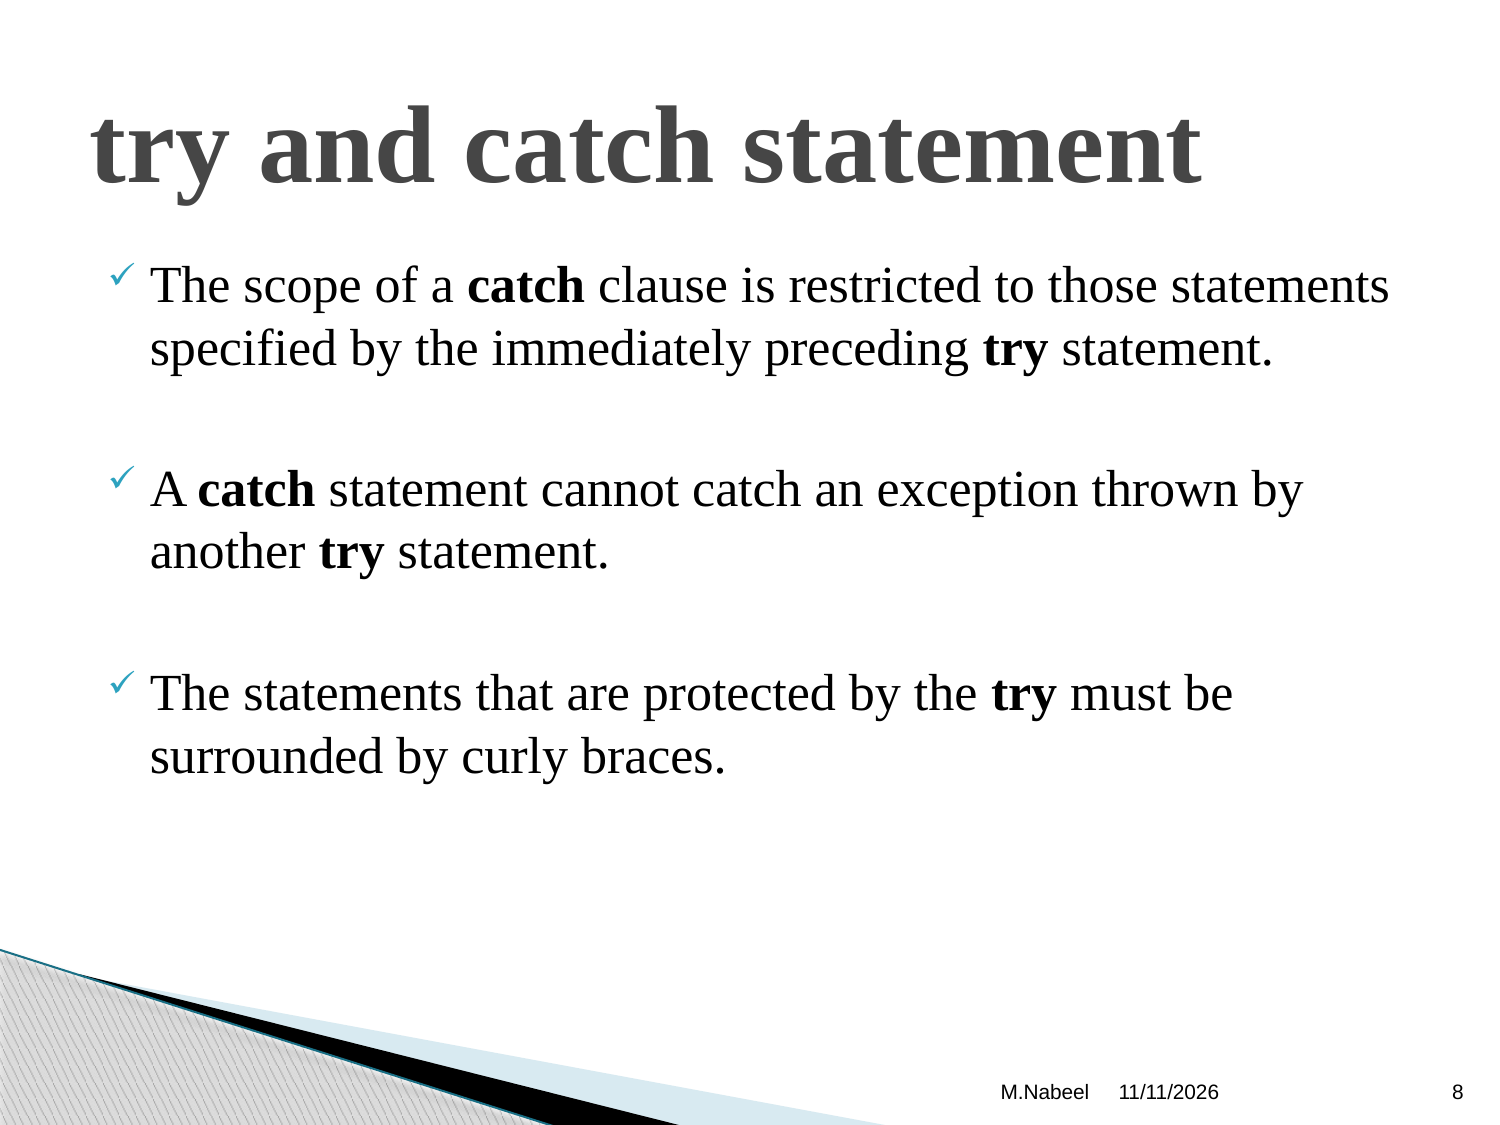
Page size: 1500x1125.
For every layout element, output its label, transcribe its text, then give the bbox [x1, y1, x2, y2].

footer M.Nabeel [718, 1051, 1105, 1112]
list The scope of a catch clause is restricted to those statements specified by the immediately preceding try statement. A catch statement cannot catch an exception thrown by another try statement. The statements that are protected by the try must be surrounded by curly braces. [75, 243, 1425, 986]
title try and catch statement [75, 45, 1425, 233]
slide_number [1105, 1051, 1418, 1112]
slide_number 8 [1418, 1051, 1479, 1112]
